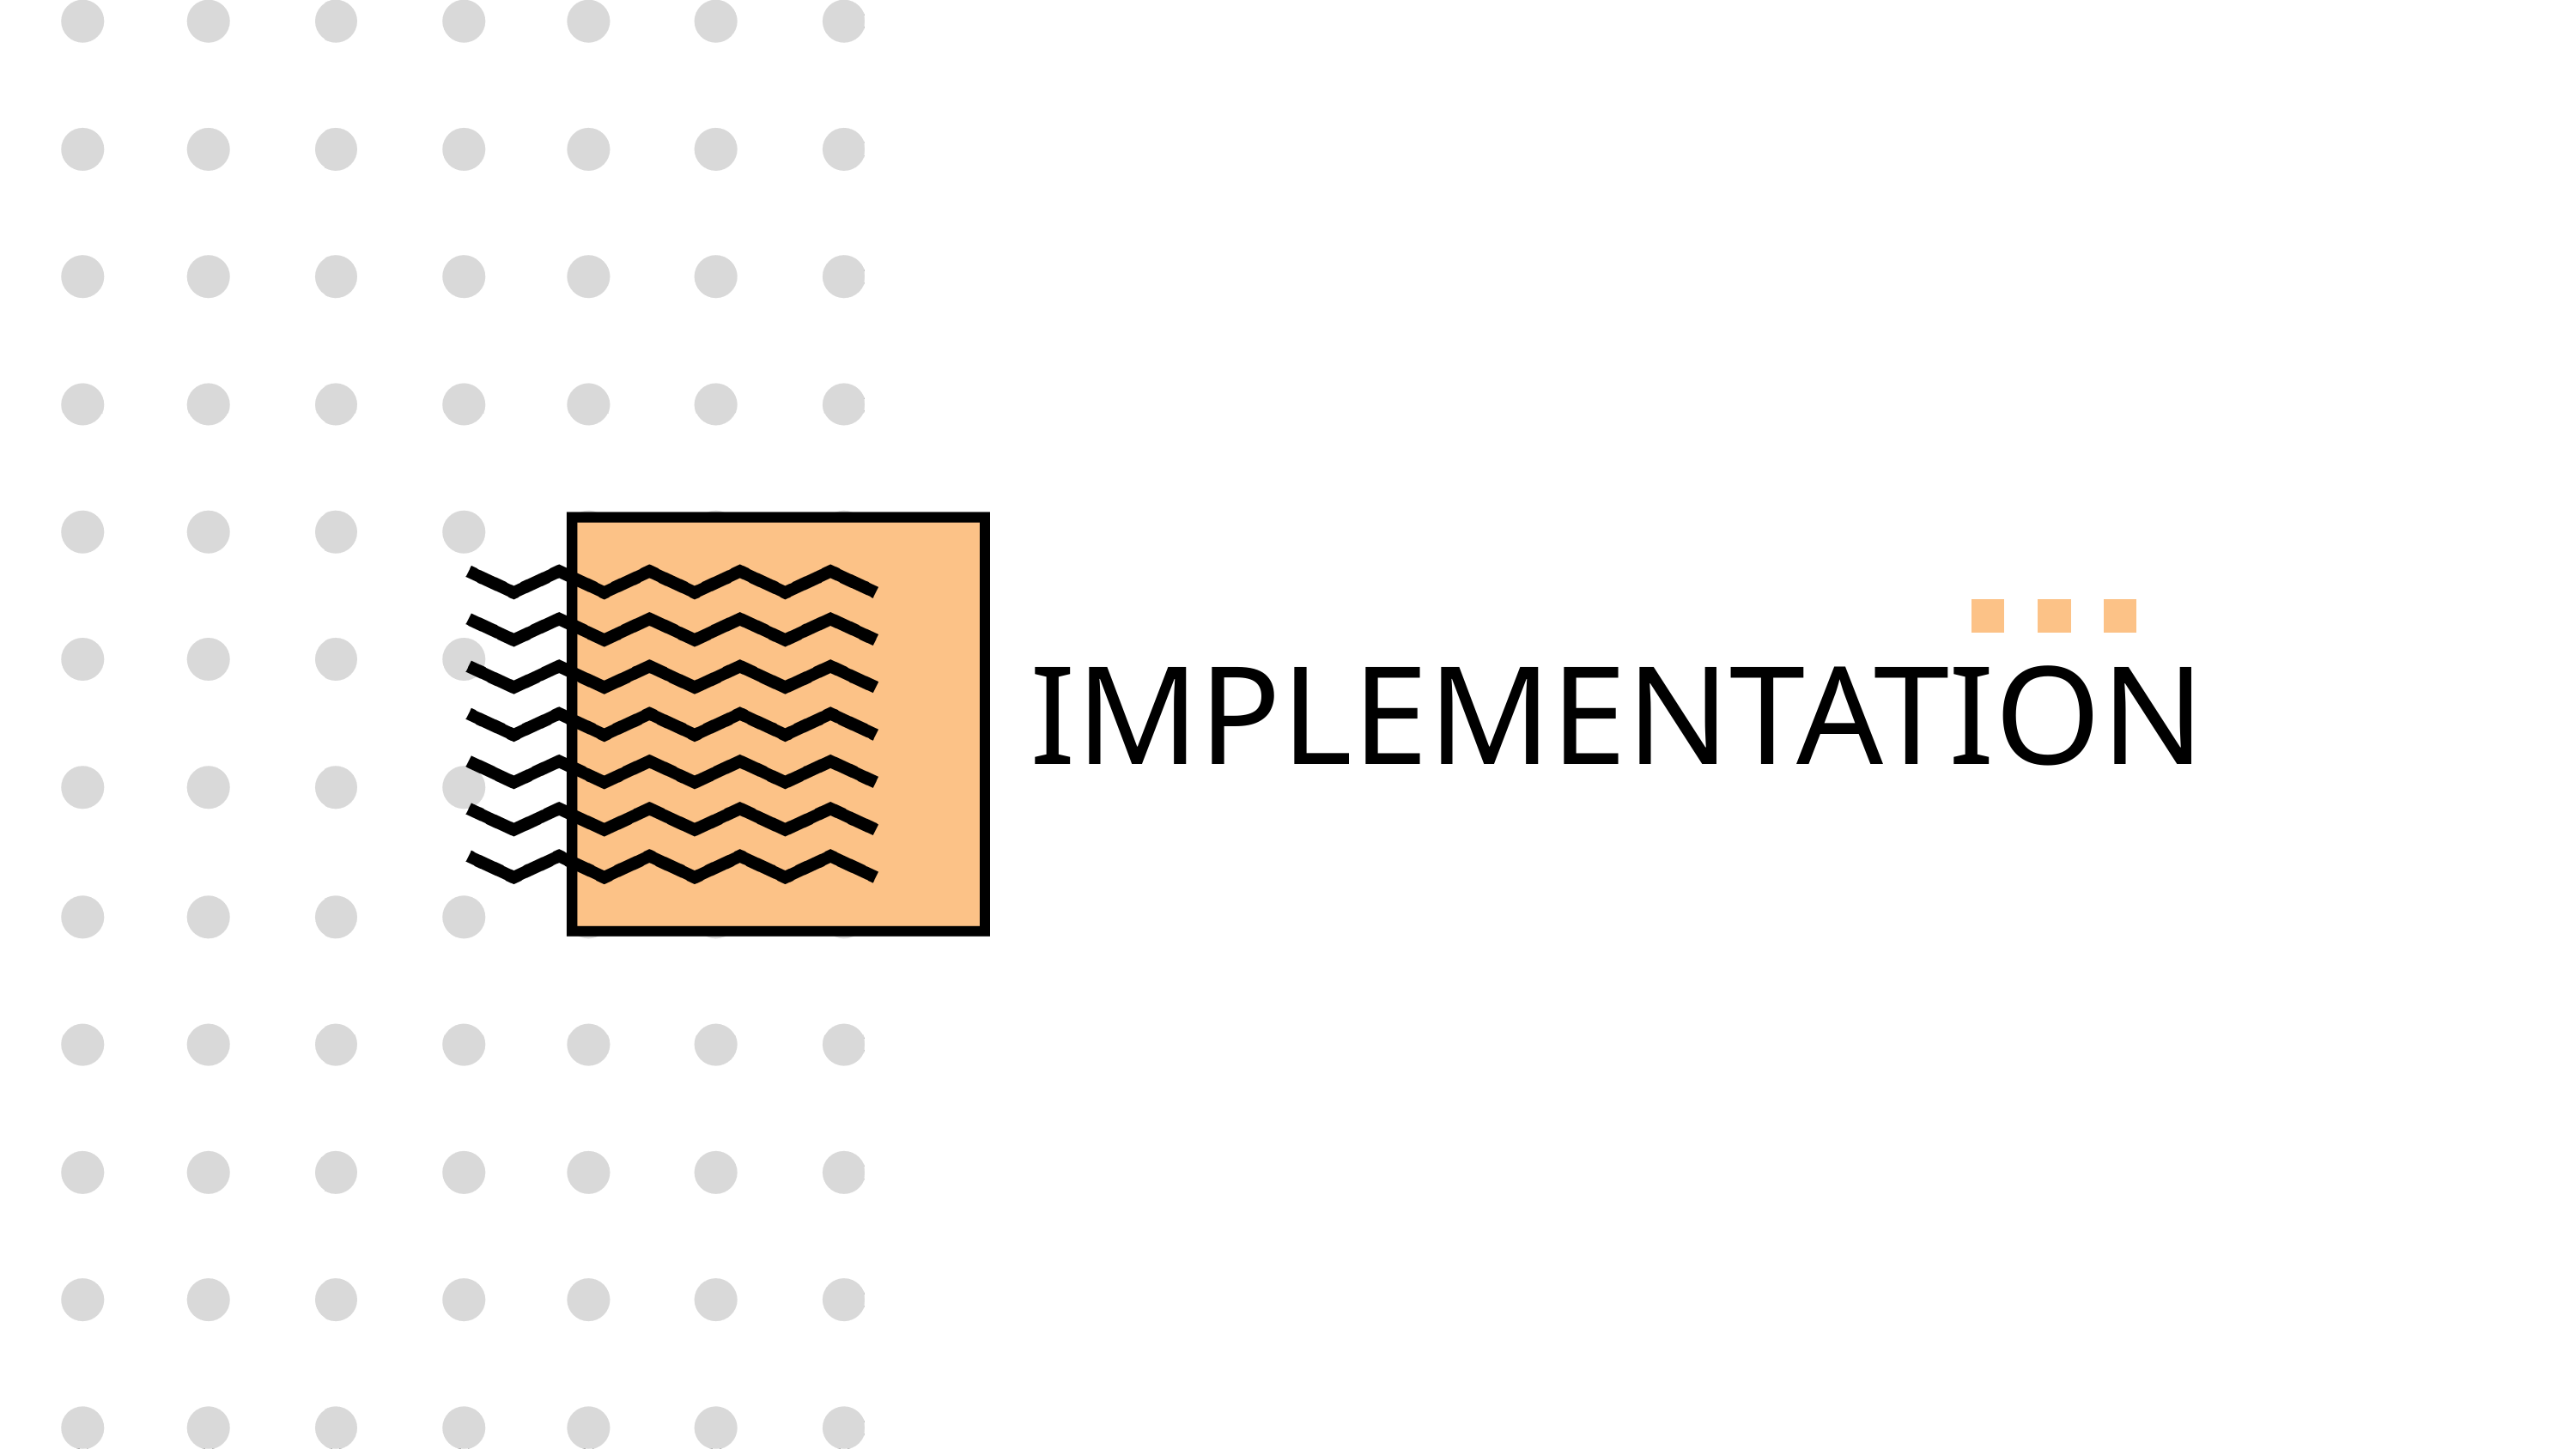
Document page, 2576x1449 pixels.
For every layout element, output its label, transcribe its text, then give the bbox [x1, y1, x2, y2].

text_box IMPLEMENTATION [1030, 646, 2231, 791]
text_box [1971, 599, 2137, 634]
picture [0, 0, 990, 1449]
